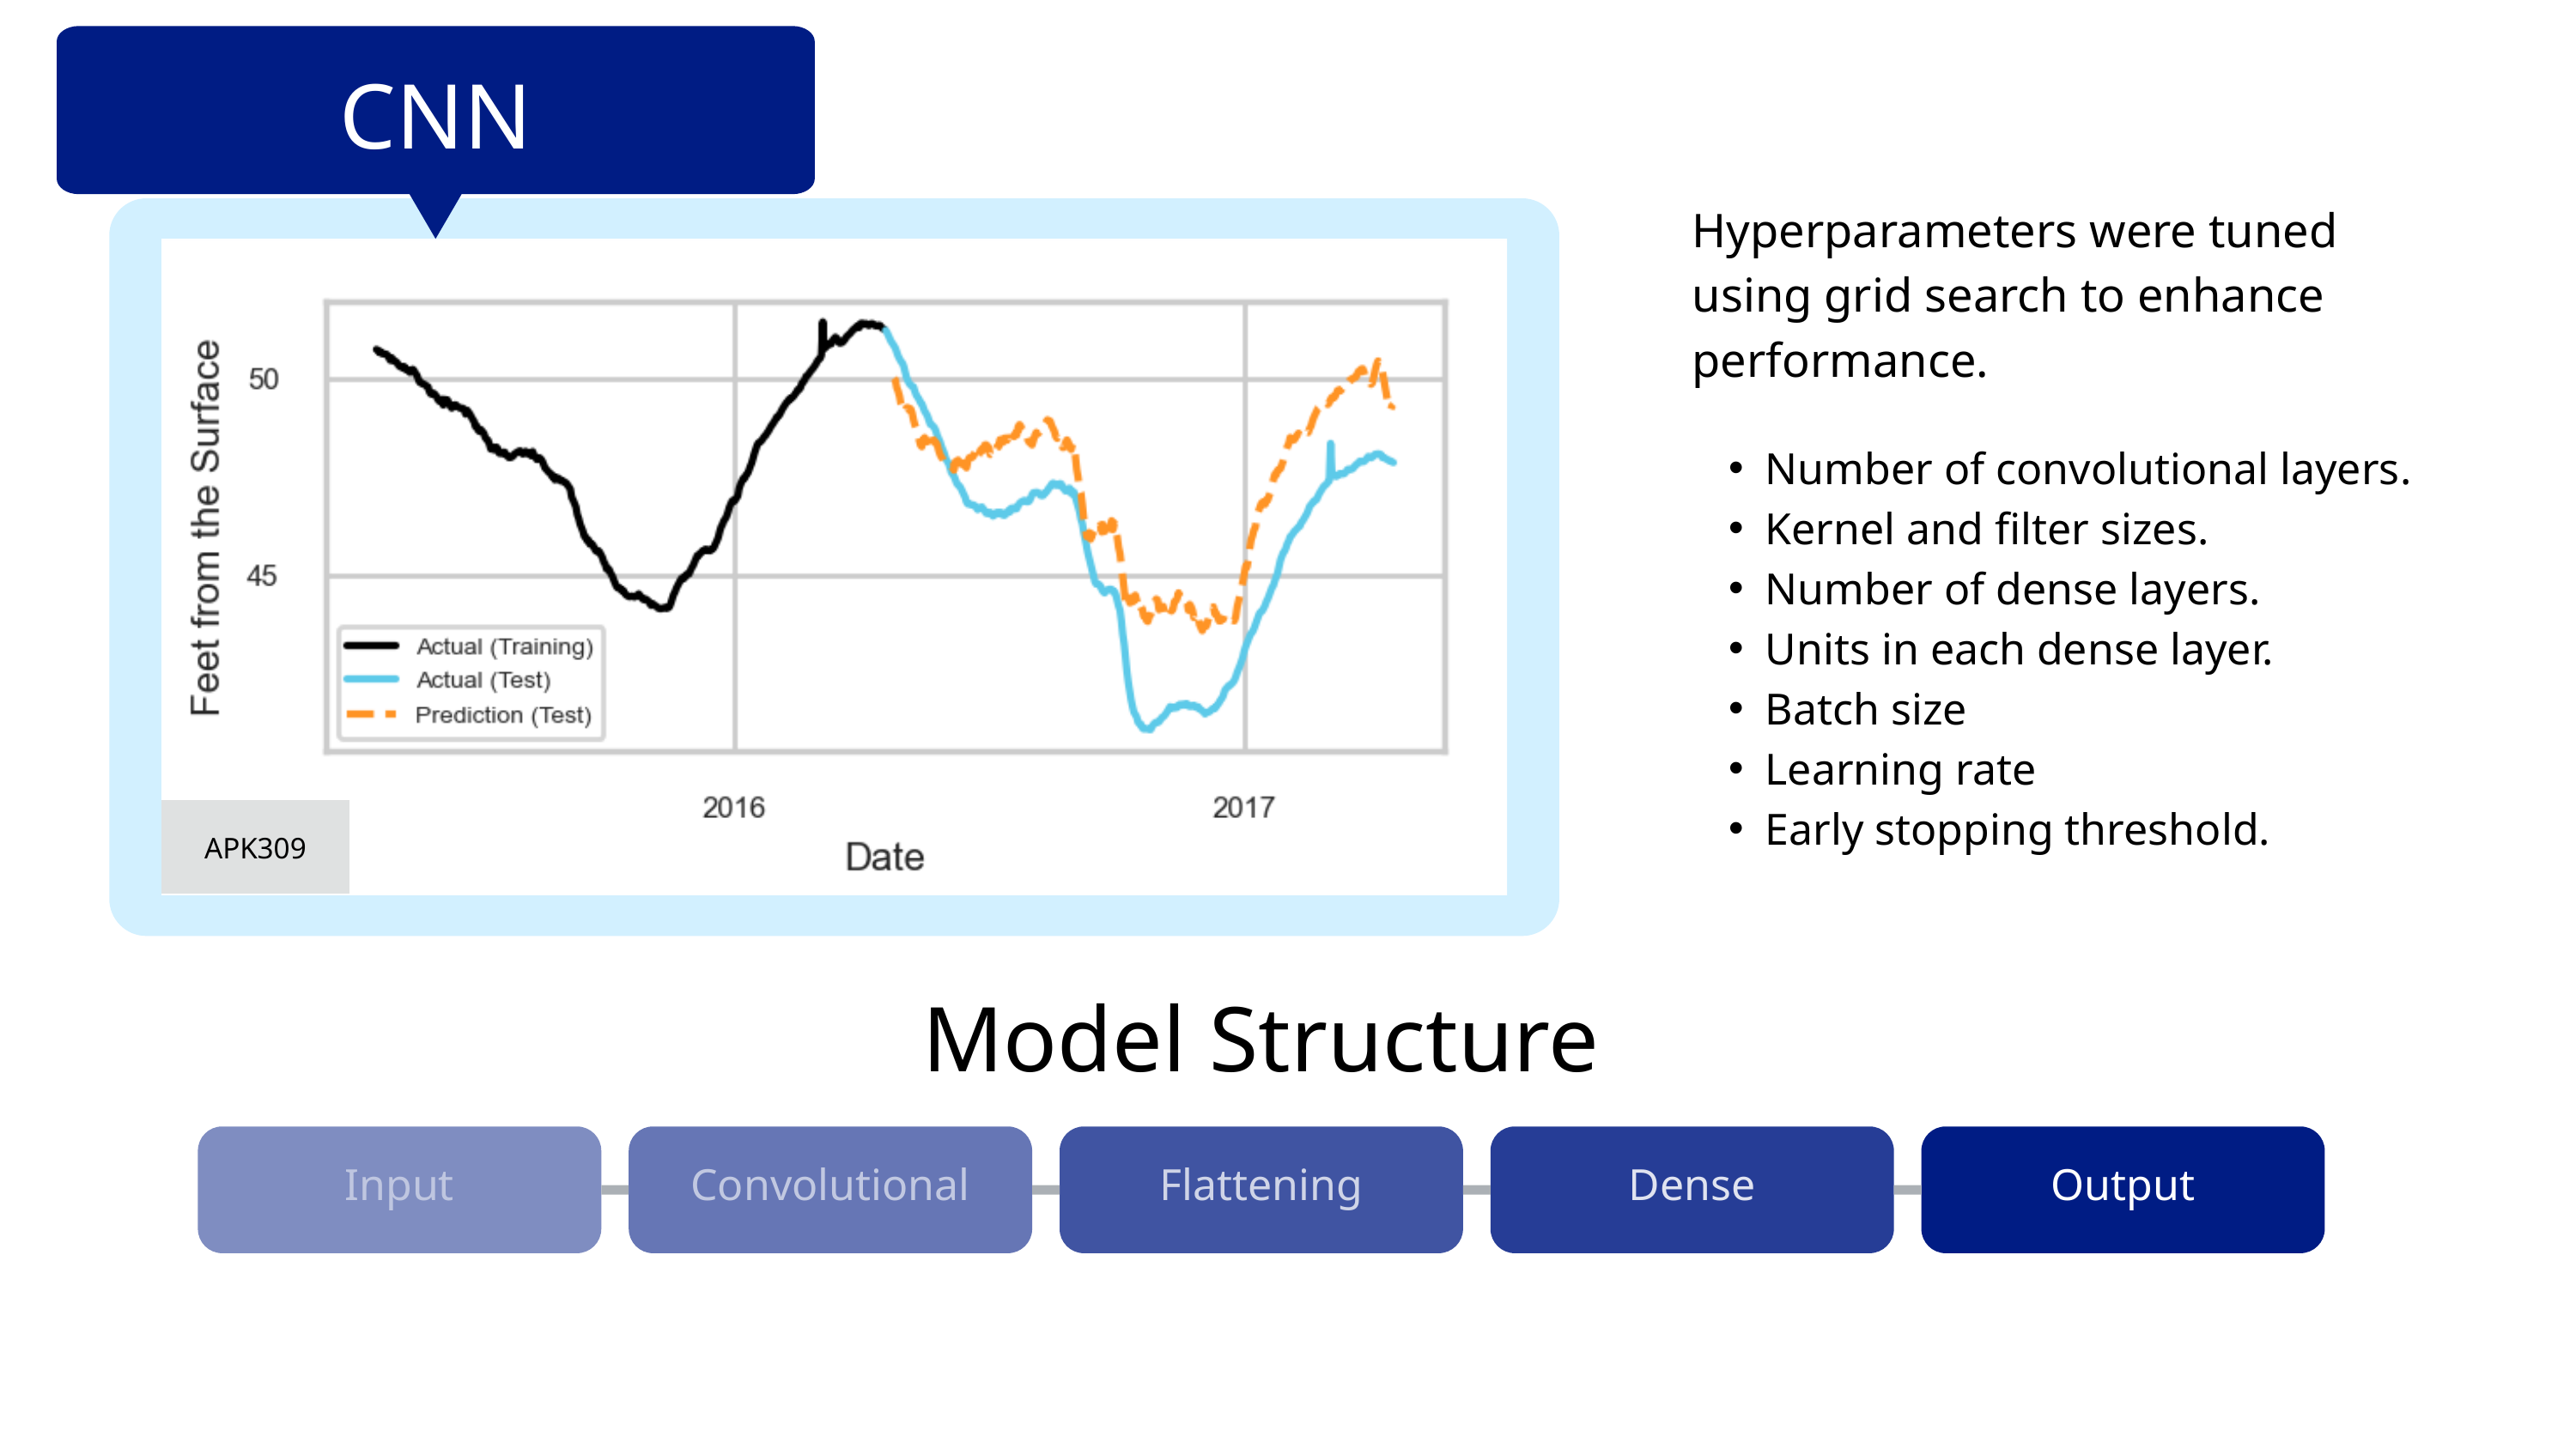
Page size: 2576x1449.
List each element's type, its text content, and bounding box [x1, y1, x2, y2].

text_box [56, 26, 816, 239]
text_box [1490, 1125, 1894, 1254]
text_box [628, 1125, 1033, 1254]
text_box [1921, 1125, 2325, 1254]
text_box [197, 1125, 602, 1254]
text_box [1206, 239, 1508, 895]
text_box [161, 246, 460, 895]
text_box Model Structure [1206, 964, 1649, 1090]
table_header APK309 [161, 800, 349, 894]
text_box Hyperparameters were tuned using grid search to enhance performance. [1692, 191, 2467, 387]
text_box Number of convolutional layers. Kernel and filter sizes. Number of dense layers. Units in each dense layer. Batch size Learning rate Early stopping threshold. [1692, 433, 2467, 854]
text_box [1059, 1125, 1464, 1254]
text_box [465, 0, 1204, 1293]
